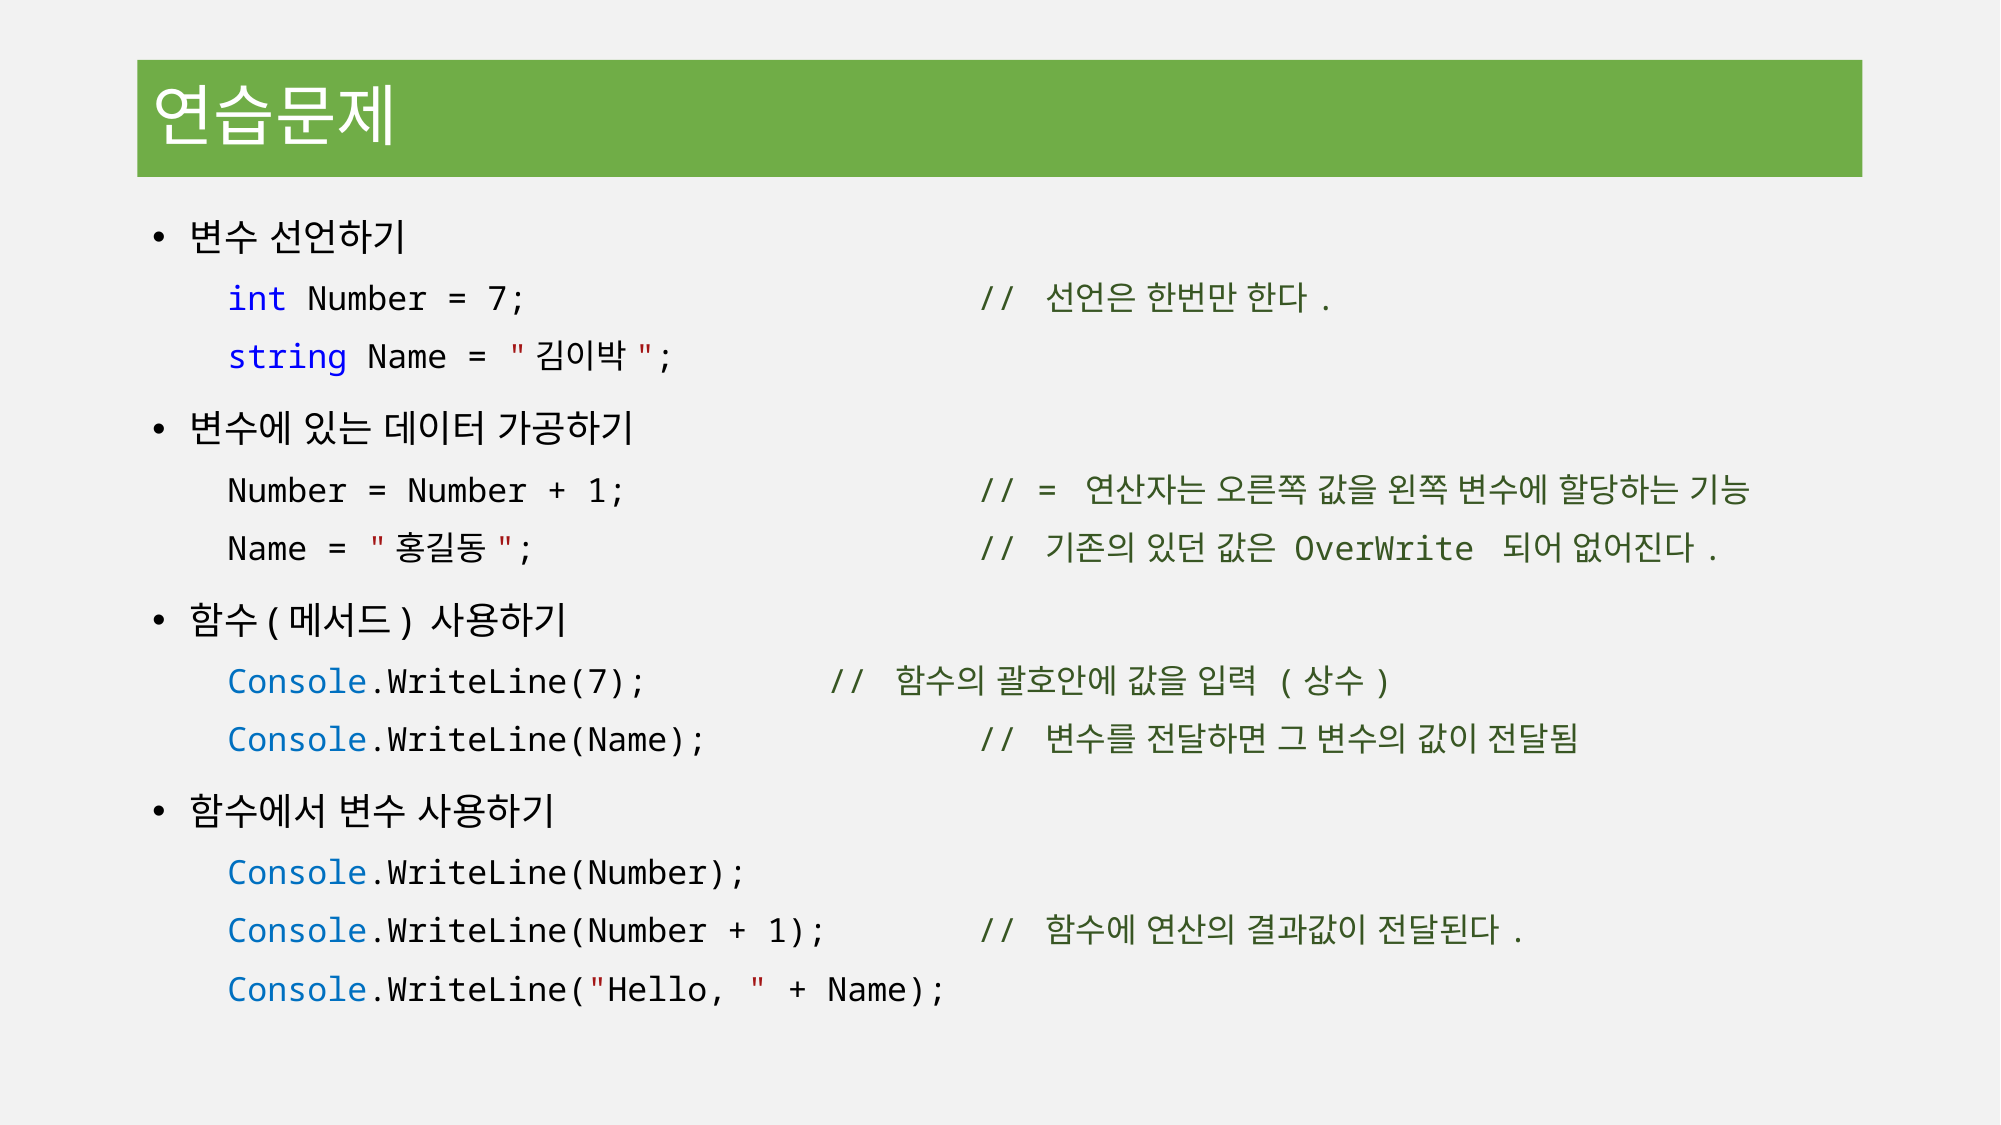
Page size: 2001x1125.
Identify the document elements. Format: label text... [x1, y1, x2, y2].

list 변수 선언하기 int Number = 7; // 선언은 한번만 한다. string Name = "김이박"; 변수에 있는 데이터 가공하기 Number = Number + 1; // = 연산자는 오른쪽 값을 왼쪽 변수에 할당하는 기능 Name = "홍길동"; // 기존의 있던 값은 OverWrite 되어 없어진다. 함수(메서드) 사용하기 Console.WriteLine(7); // 함수의 괄호안에 값을 입력 (상수) Console.WriteLine(Name); // 변수를 전달하면 그 변수의 값이 전달됨 함수에서 변수 사용하기 Console.WriteLine(Number); Console.WriteLine(Number + 1); // 함수에 연산의 결과값이 전달된다. Console.WriteLine("Hello, " + Name); [137, 197, 1863, 1040]
title 연습문제 [137, 59, 1863, 177]
